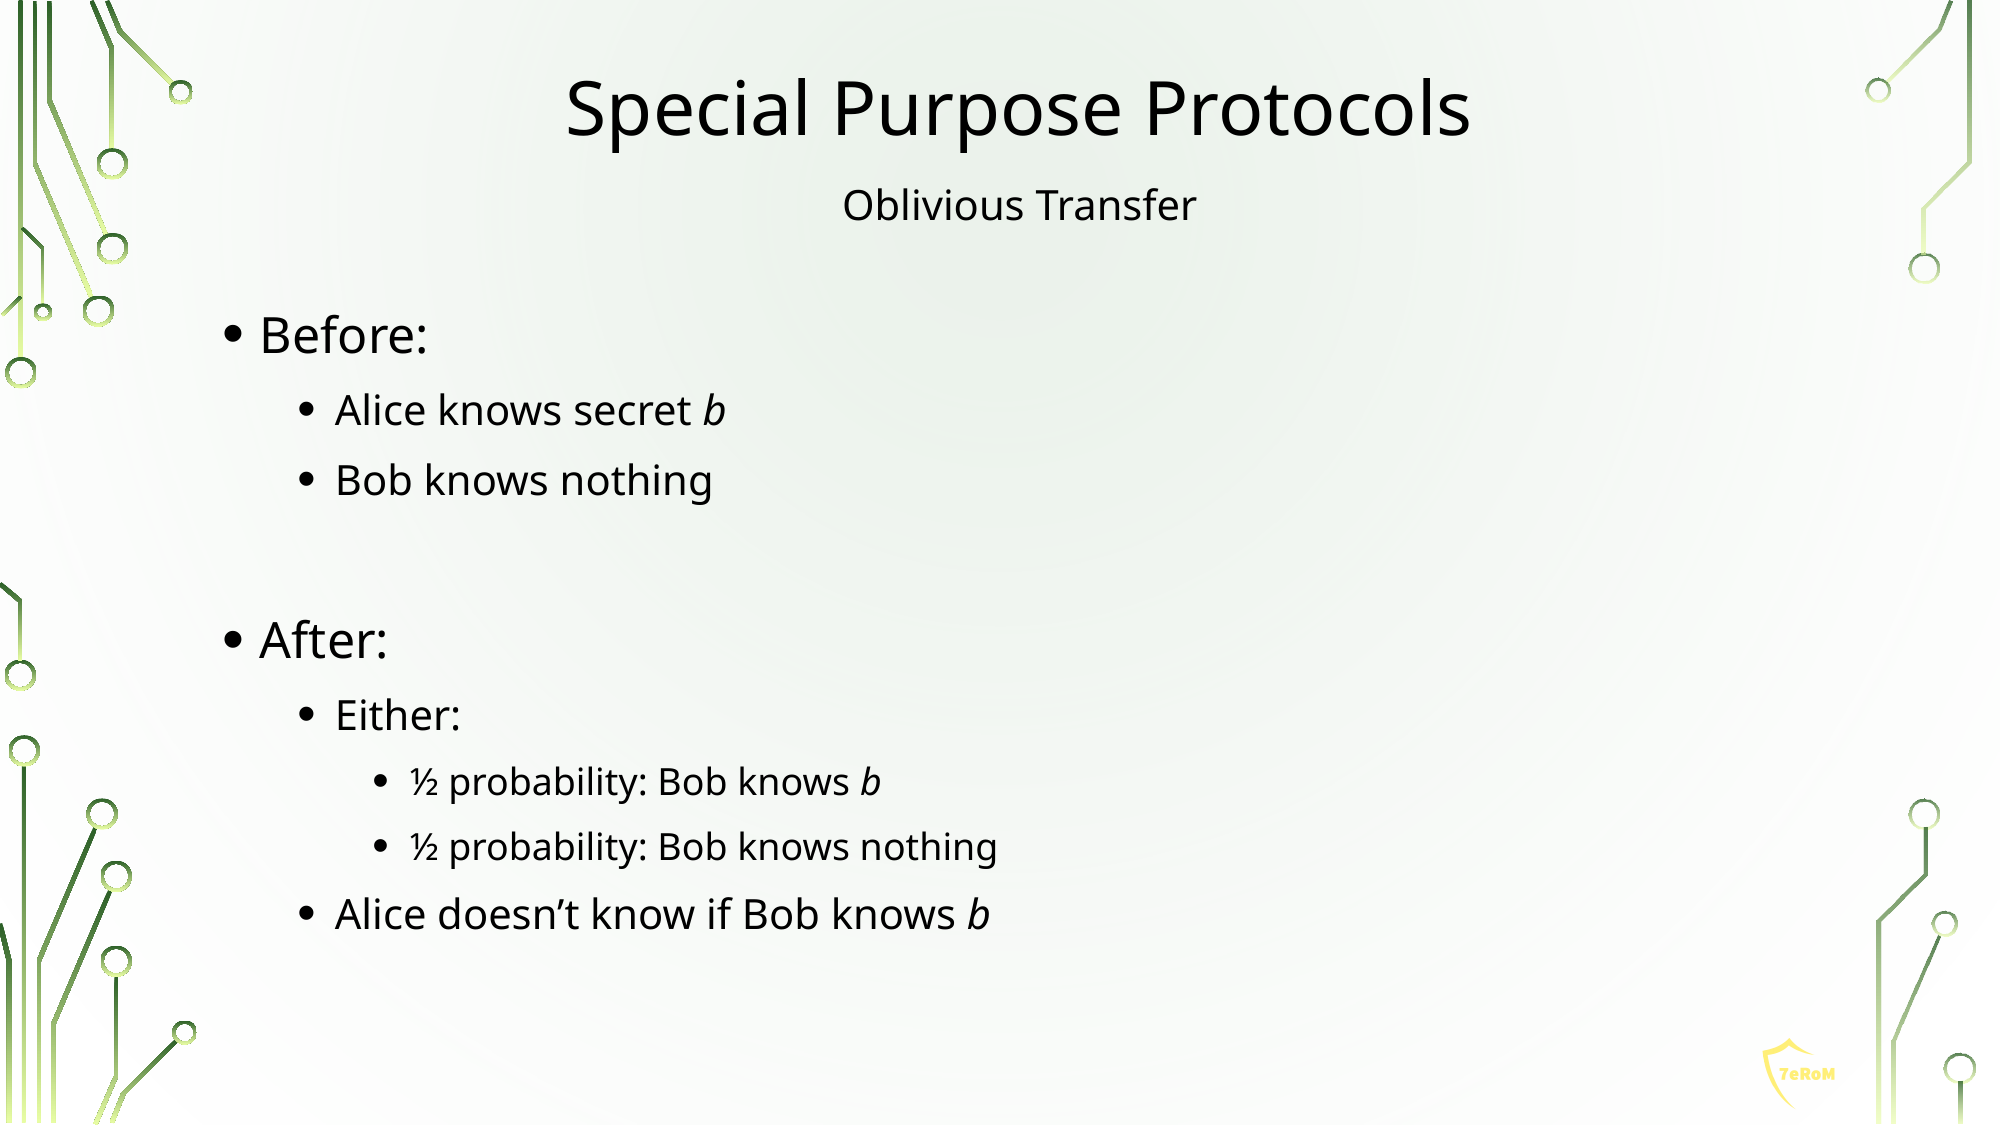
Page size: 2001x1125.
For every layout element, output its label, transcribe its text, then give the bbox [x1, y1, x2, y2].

text_box Oblivious Transfer [207, 161, 1833, 253]
text_box Special Purpose Protocols [207, 41, 1833, 161]
picture [1748, 1025, 1849, 1125]
list Before: Alice knows secret b Bob knows nothing After: Either: ½ probability: Bob knows b ½ probability: Bob knows nothing Alice doesn’t know if Bob knows b [207, 283, 1833, 1082]
